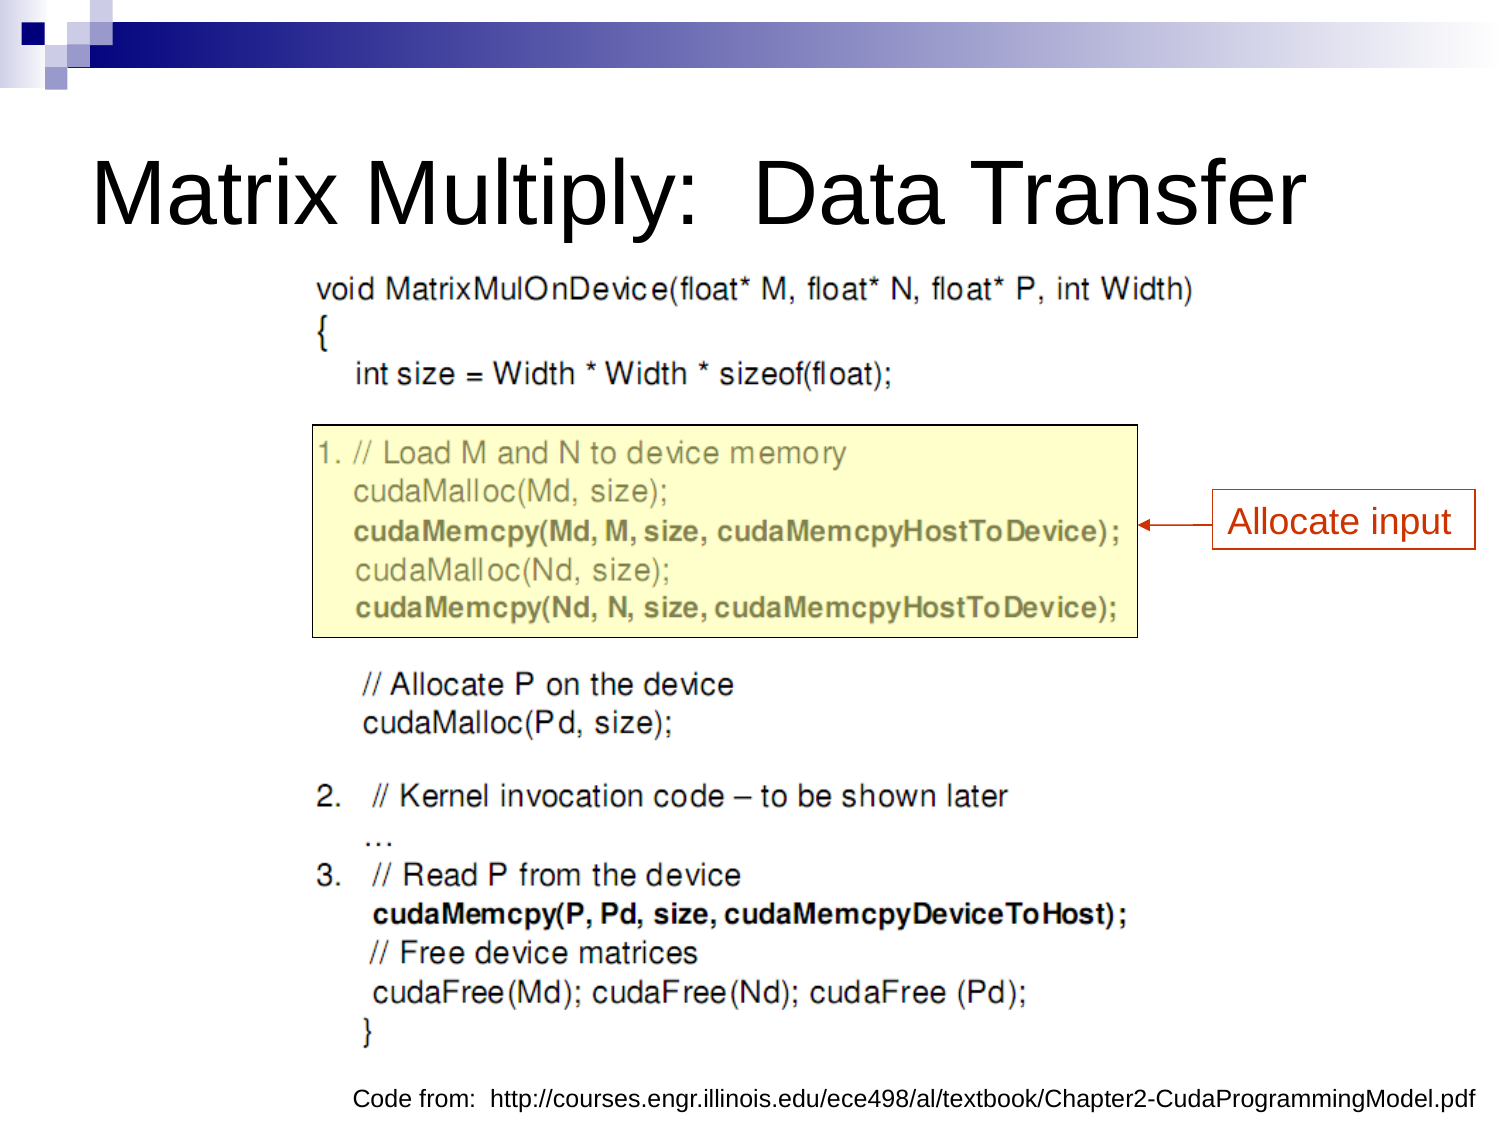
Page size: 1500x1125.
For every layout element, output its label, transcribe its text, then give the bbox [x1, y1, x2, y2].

picture [288, 245, 1212, 1076]
text_box Code from: http://courses.engr.illinois.edu/ece498/al/textbook/Chapter2-CudaProgrammingModel.pdf [0, 1074, 1500, 1120]
title Matrix Multiply: Data Transfer [75, 75, 1425, 300]
text_box Allocate input [1218, 489, 1475, 549]
